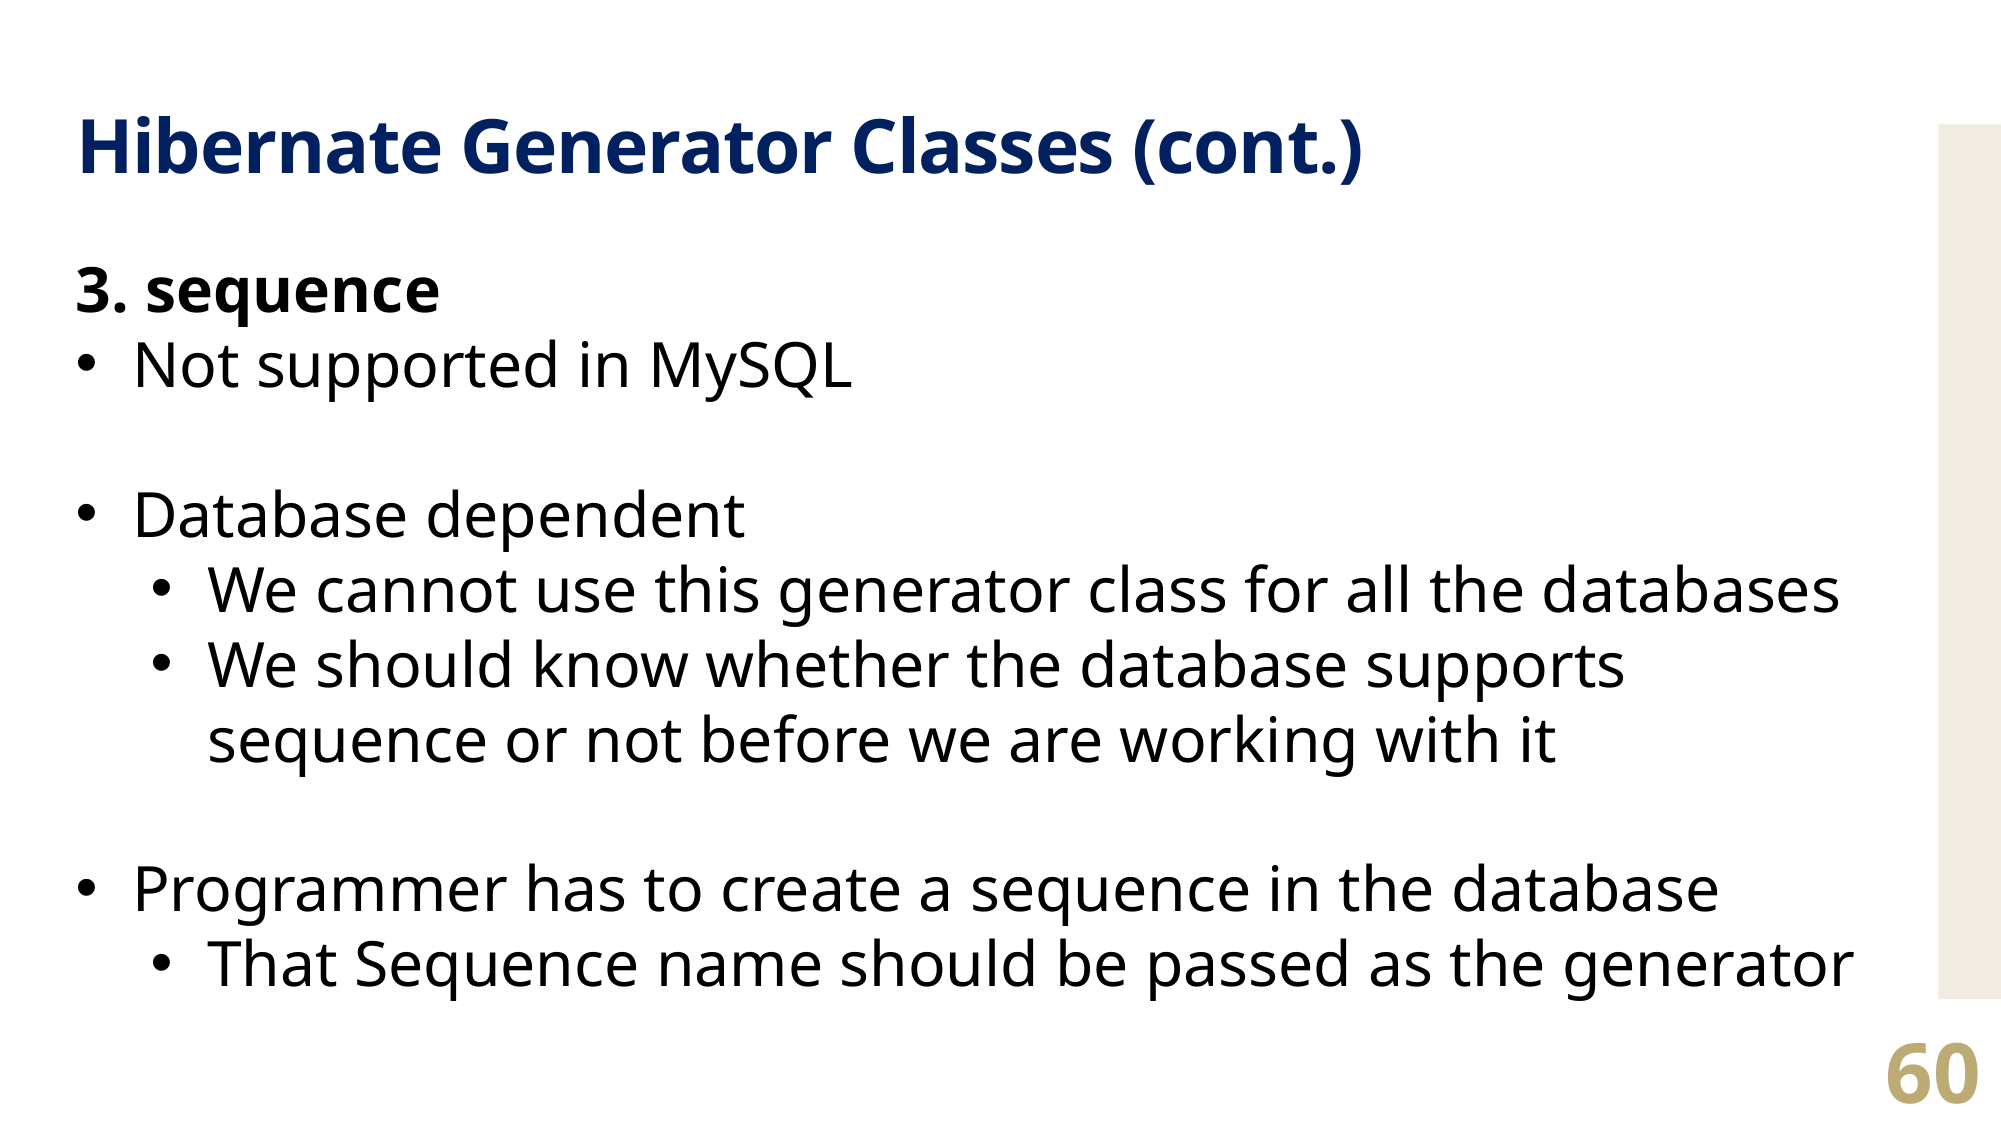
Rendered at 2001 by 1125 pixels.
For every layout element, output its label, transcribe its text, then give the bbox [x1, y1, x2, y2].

text_box 3. sequence Not supported in MySQL Database dependent We cannot use this generator class for all the databases We should know whether the database supports sequence or not before we are working with it Programmer has to create a sequence in the database That Sequence name should be passed as the generator [60, 243, 1883, 1082]
title Hibernate Generator Classes (cont.) [60, 55, 1931, 243]
slide_number 60 [1744, 1028, 1996, 1125]
